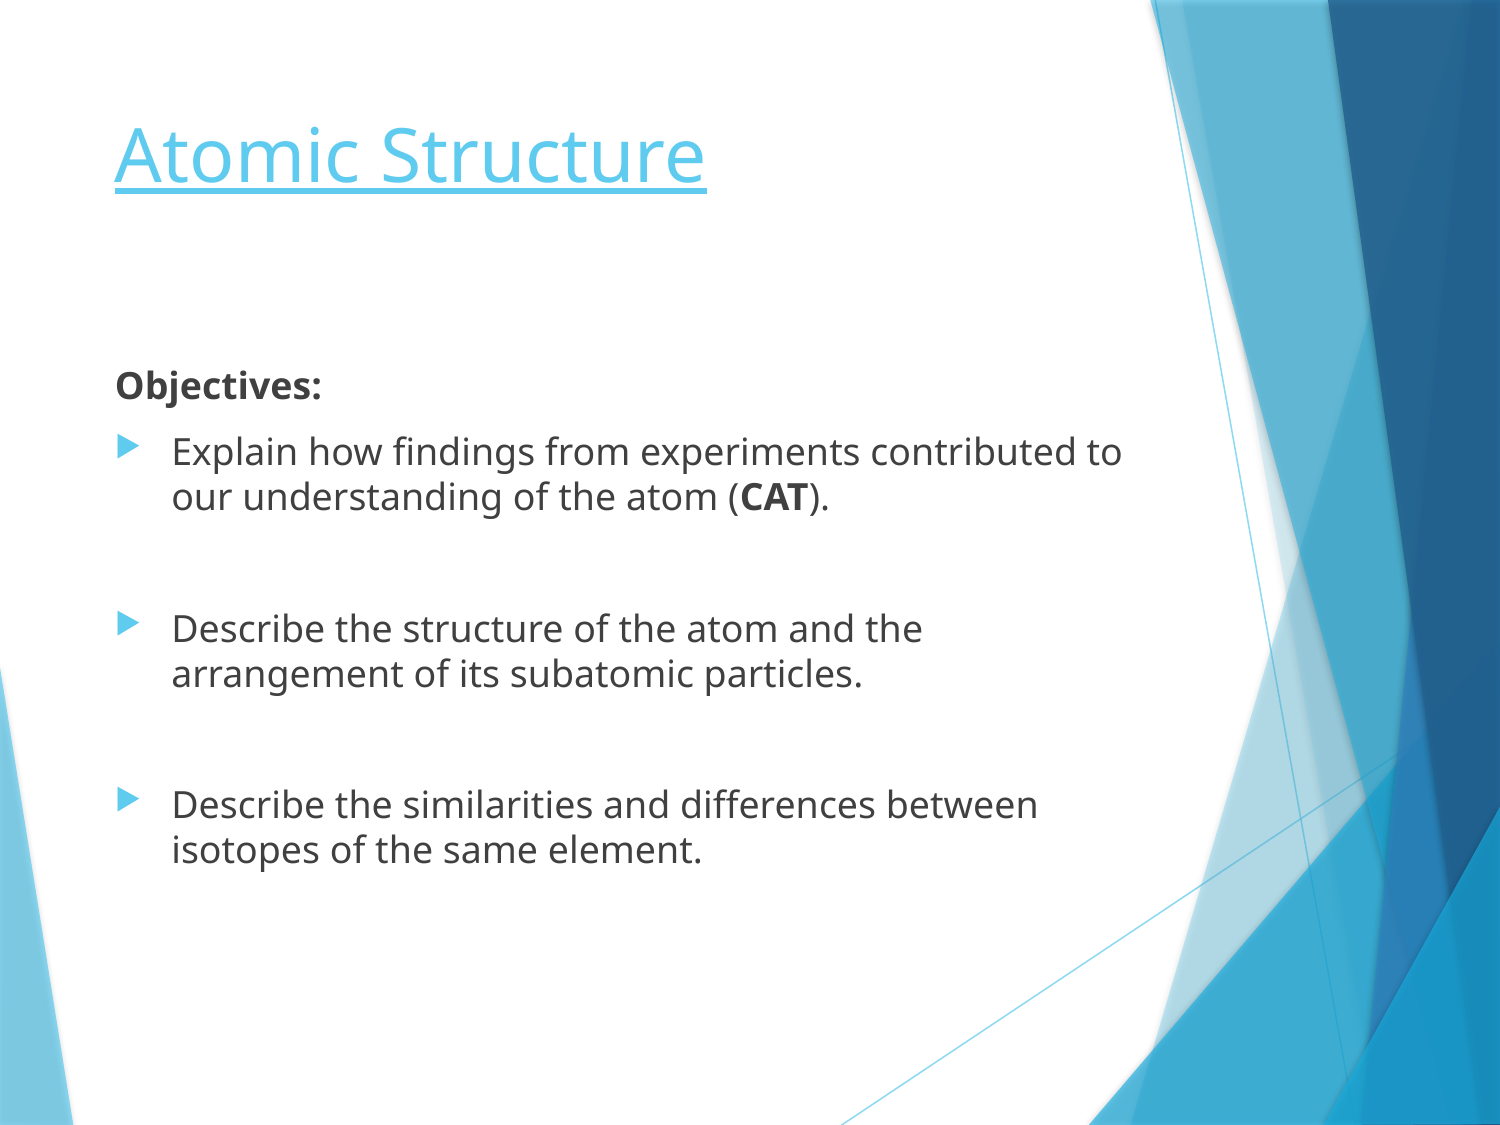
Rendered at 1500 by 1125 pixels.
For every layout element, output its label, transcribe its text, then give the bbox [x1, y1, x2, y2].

title Atomic Structure [99, 99, 1142, 317]
list Objectives: Explain how findings from experiments contributed to our understanding of the atom (CAT). Describe the structure of the atom and the arrangement of its subatomic particles. Describe the similarities and differences between isotopes of the same element. [99, 354, 1142, 992]
